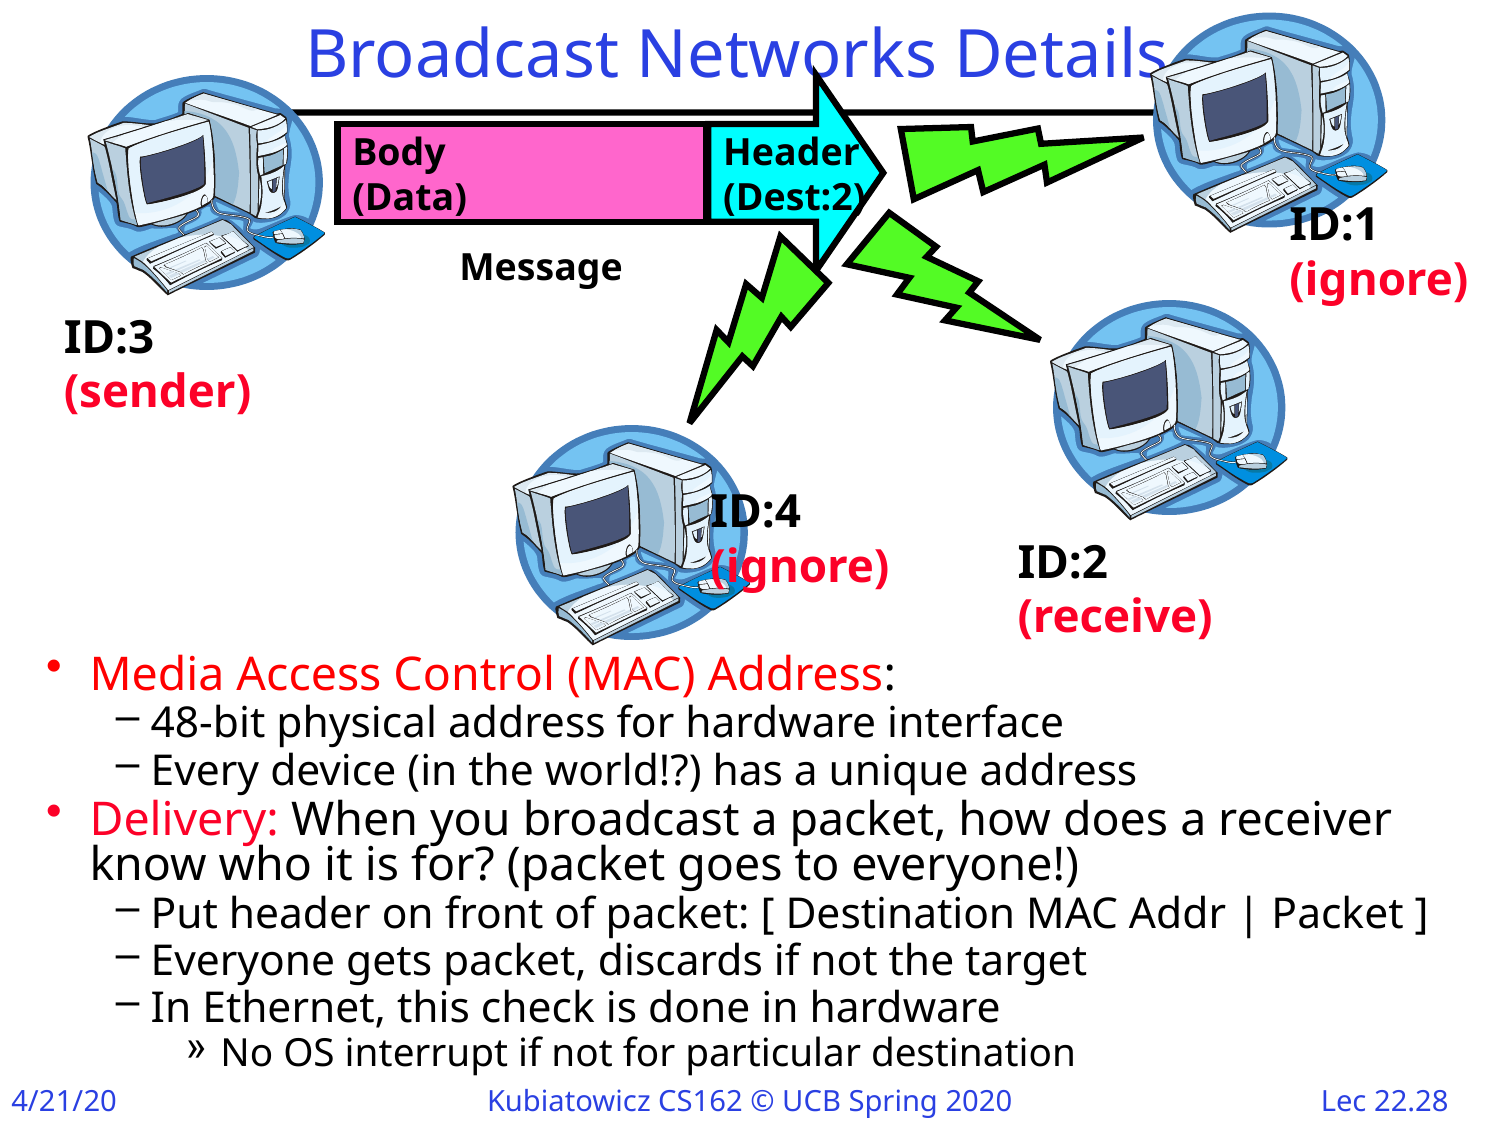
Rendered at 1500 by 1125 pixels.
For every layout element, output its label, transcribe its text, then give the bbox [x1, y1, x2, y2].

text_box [87, 74, 326, 426]
text_box ID:1 (ignore) [1391, 187, 1500, 312]
list Media Access Control (MAC) Address: 48-bit physical address for hardware interface Every device (in the world!?) has a unique address Delivery: When you broadcast a packet, how does a receiver know who it is for? (packet goes to everyone!) Put header on front of packet: [ Destination MAC Addr | Packet ] Everyone gets packet, discards if not the target In Ethernet, this check is done in hardware No OS interrupt if not for particular destination [31, 647, 1500, 1088]
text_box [662, 84, 1123, 401]
title Broadcast Networks Details [150, 12, 510, 100]
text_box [512, 12, 1388, 646]
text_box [337, 74, 507, 297]
